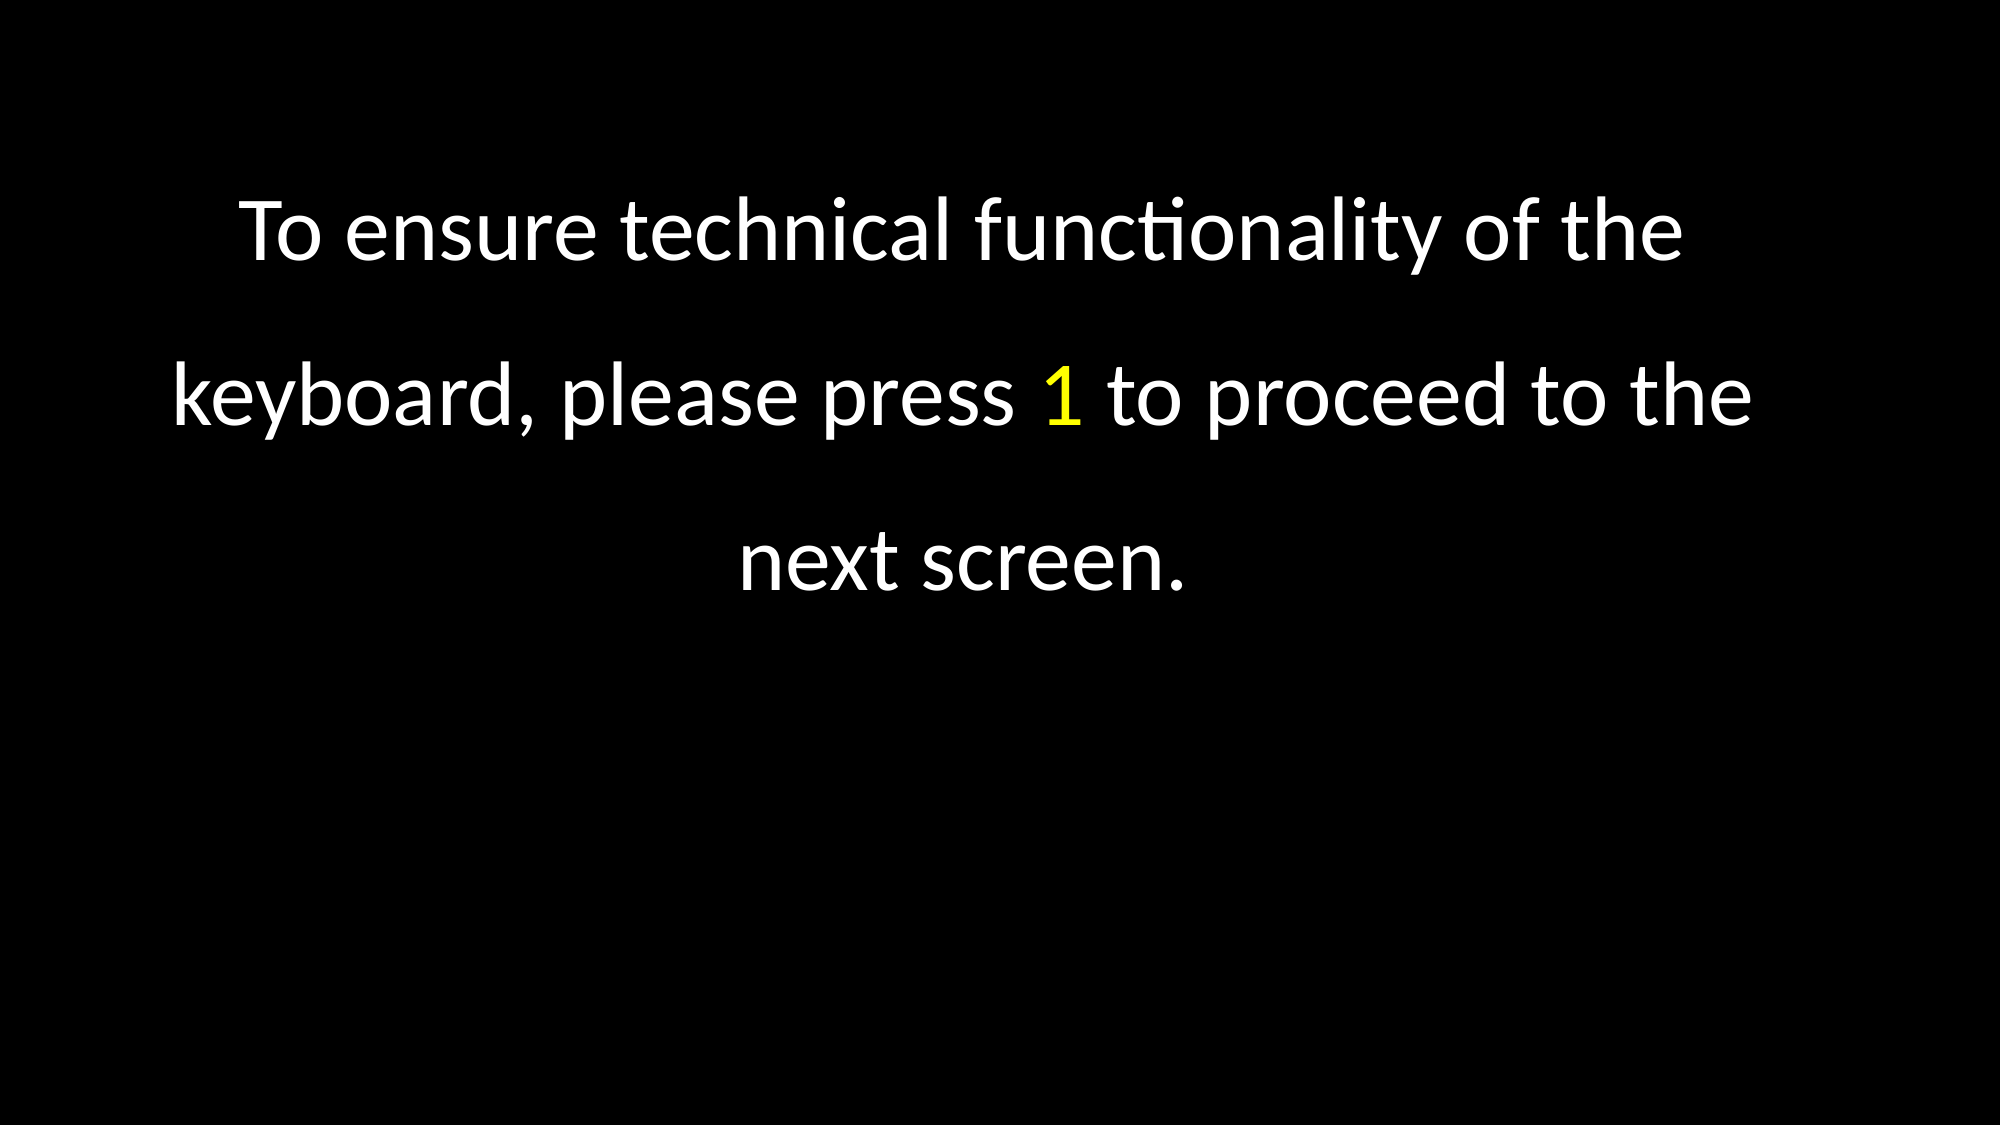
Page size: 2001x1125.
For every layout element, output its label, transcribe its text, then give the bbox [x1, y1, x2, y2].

subtitle To ensure technical functionality of the keyboard, please press 1 to proceed to the next screen. [153, 106, 1774, 873]
